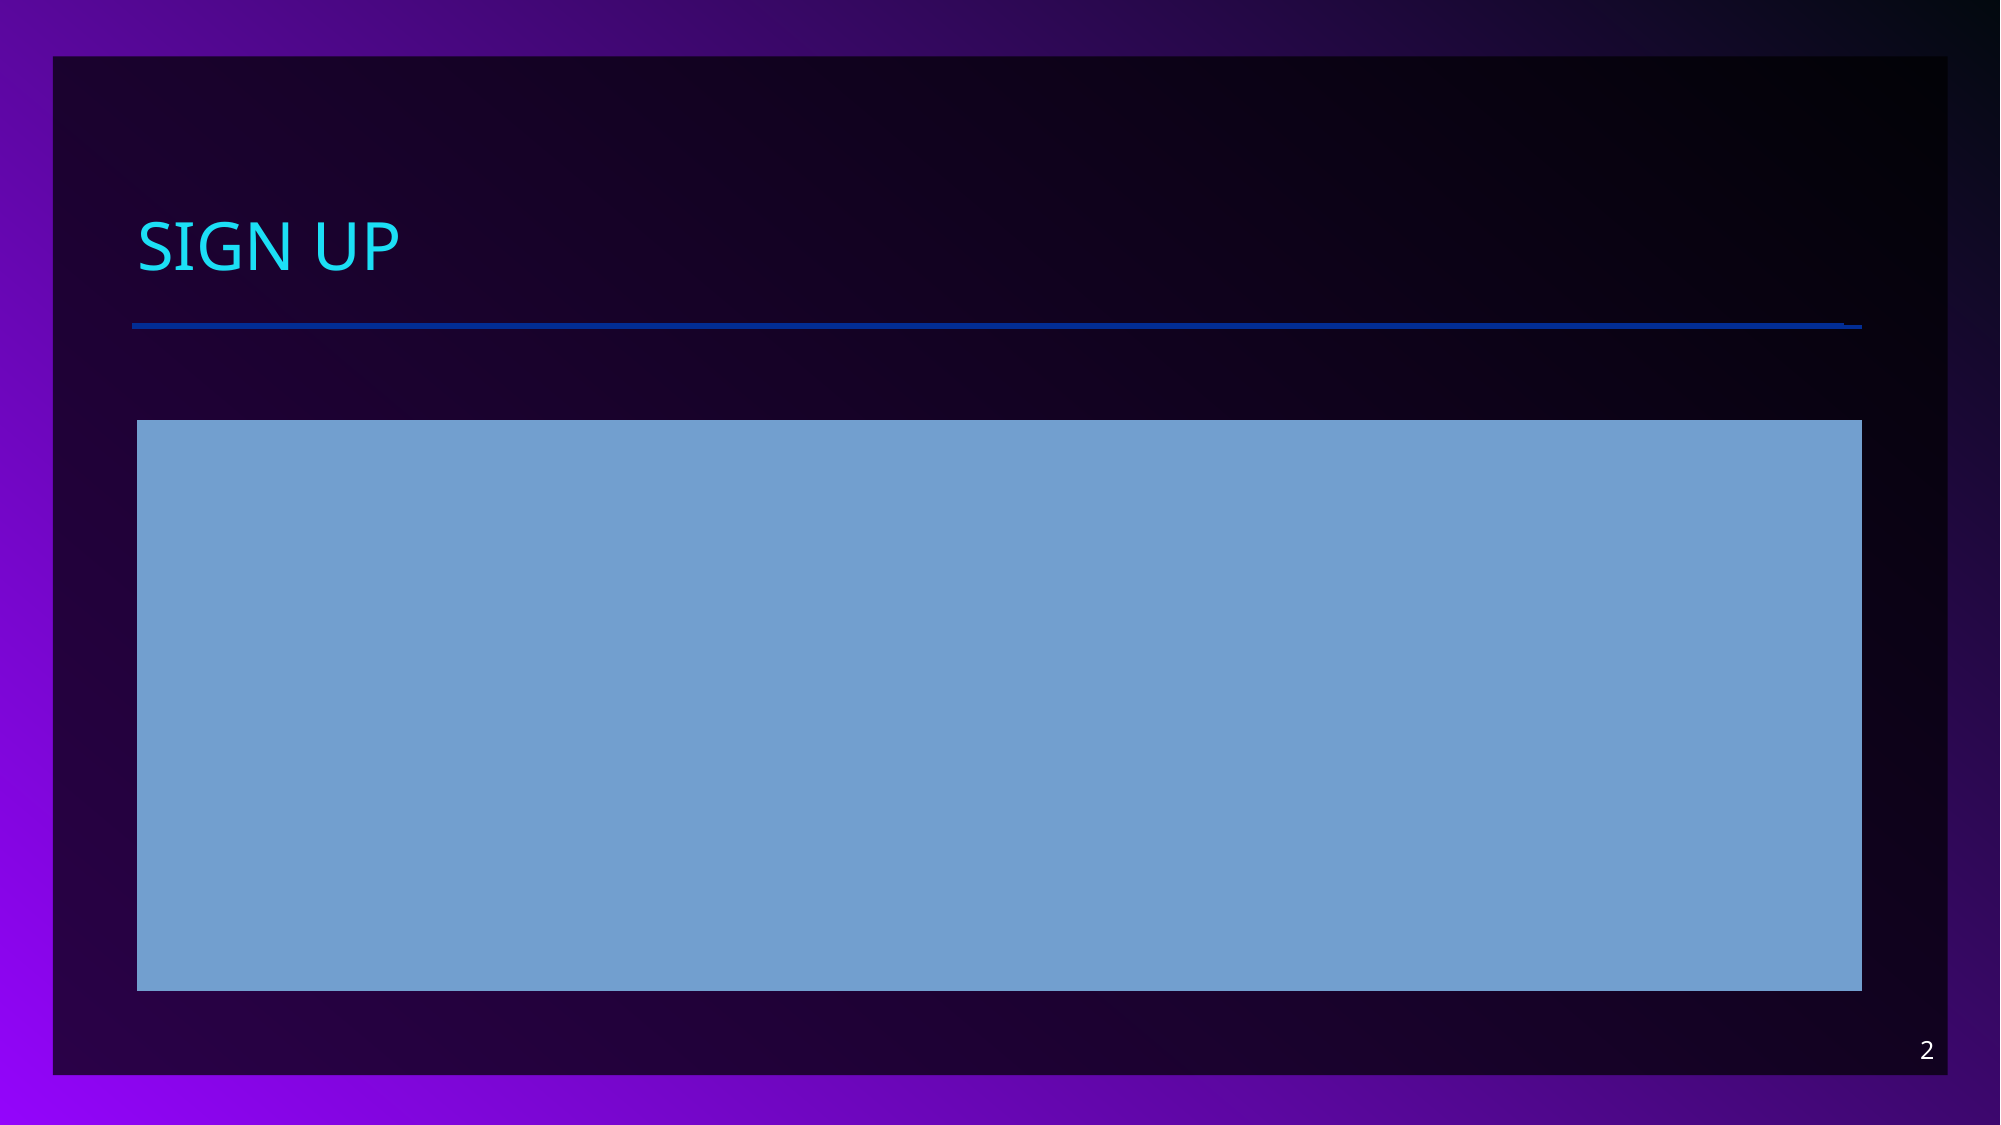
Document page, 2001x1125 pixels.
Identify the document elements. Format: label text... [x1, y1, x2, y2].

slide_number 2 [1499, 1021, 1950, 1082]
title Sign up [137, 105, 1862, 293]
